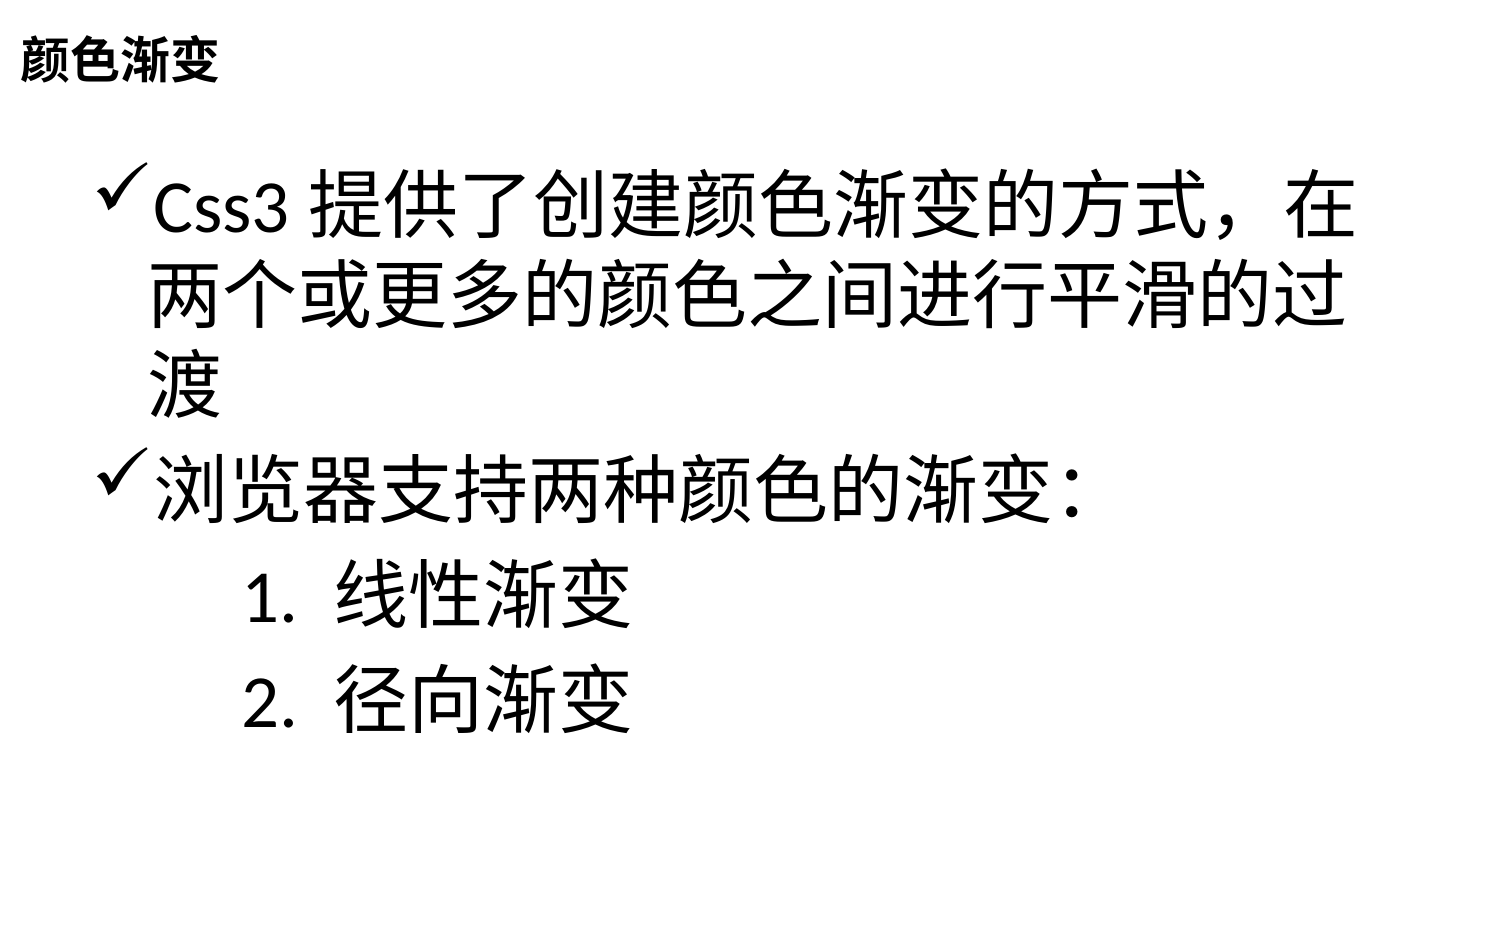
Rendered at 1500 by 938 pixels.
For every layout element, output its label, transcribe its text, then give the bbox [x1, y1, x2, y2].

list Css3提供了创建颜色渐变的方式，在两个或更多的颜色之间进行平滑的过渡 浏览器支持两种颜色的渐变： 1. 线性渐变 2. 径向渐变 [76, 149, 1427, 769]
text_box 颜色渐变 [5, 7, 1293, 110]
